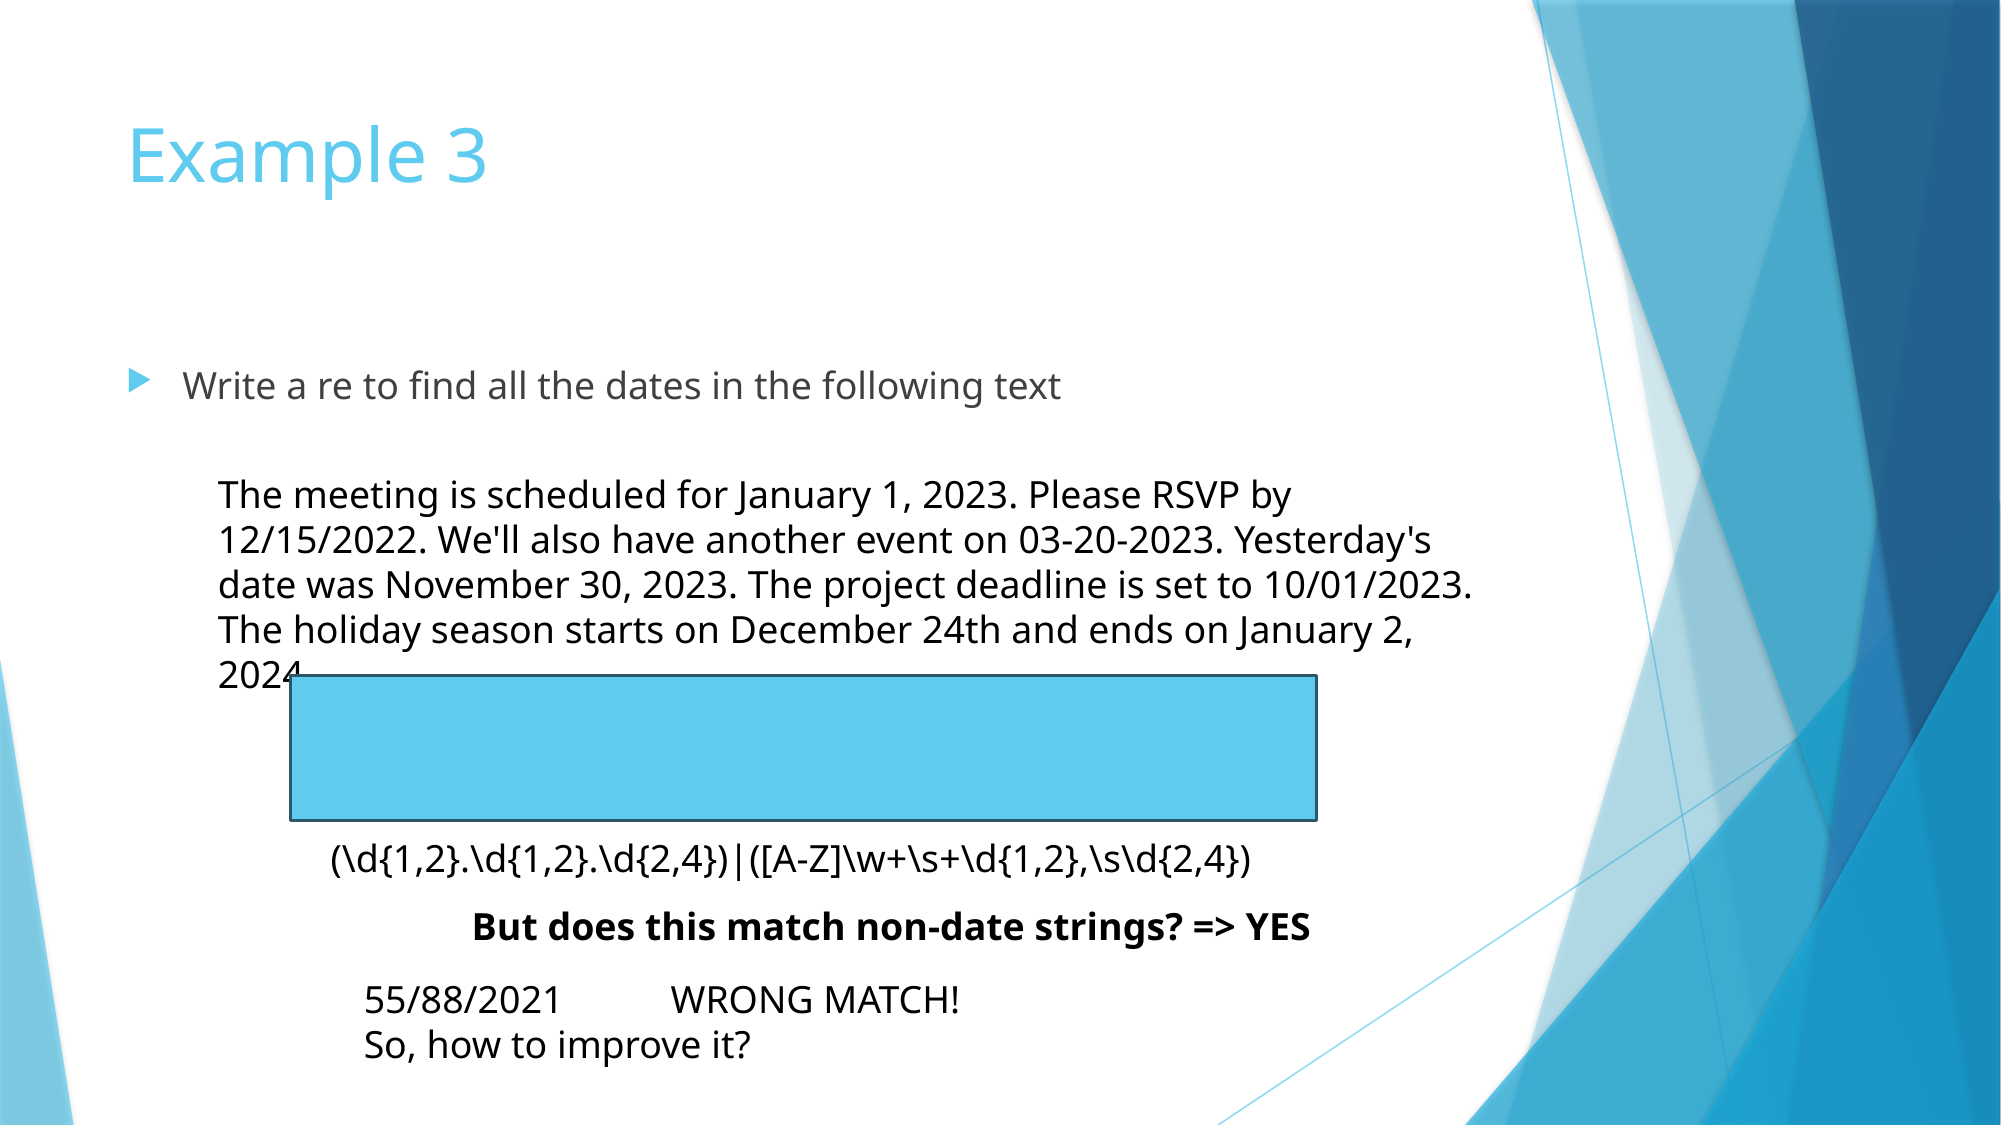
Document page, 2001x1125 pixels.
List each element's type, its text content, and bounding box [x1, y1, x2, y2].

text_box The meeting is scheduled for January 1, 2023. Please RSVP by 12/15/2022. We'll also have another event on 03-20-2023. Yesterday's date was November 30, 2023. The project deadline is set to 10/01/2023. The holiday season starts on December 24th and ends on January 2, 2024. [203, 463, 1494, 704]
text_box But does this match non-date strings? => YES [456, 895, 1458, 956]
title Example 3 [111, 99, 1522, 317]
text_box 55/88/2021 WRONG MATCH! So, how to improve it? [348, 968, 1350, 1073]
list Write a re to find all the dates in the following text [111, 354, 1522, 992]
text_box [289, 674, 1318, 822]
text_box (\d{1,2}.\d{1,2}.\d{2,4})|([A-Z]\w+\s+\d{1,2},\s\d{2,4}) [315, 827, 1317, 888]
